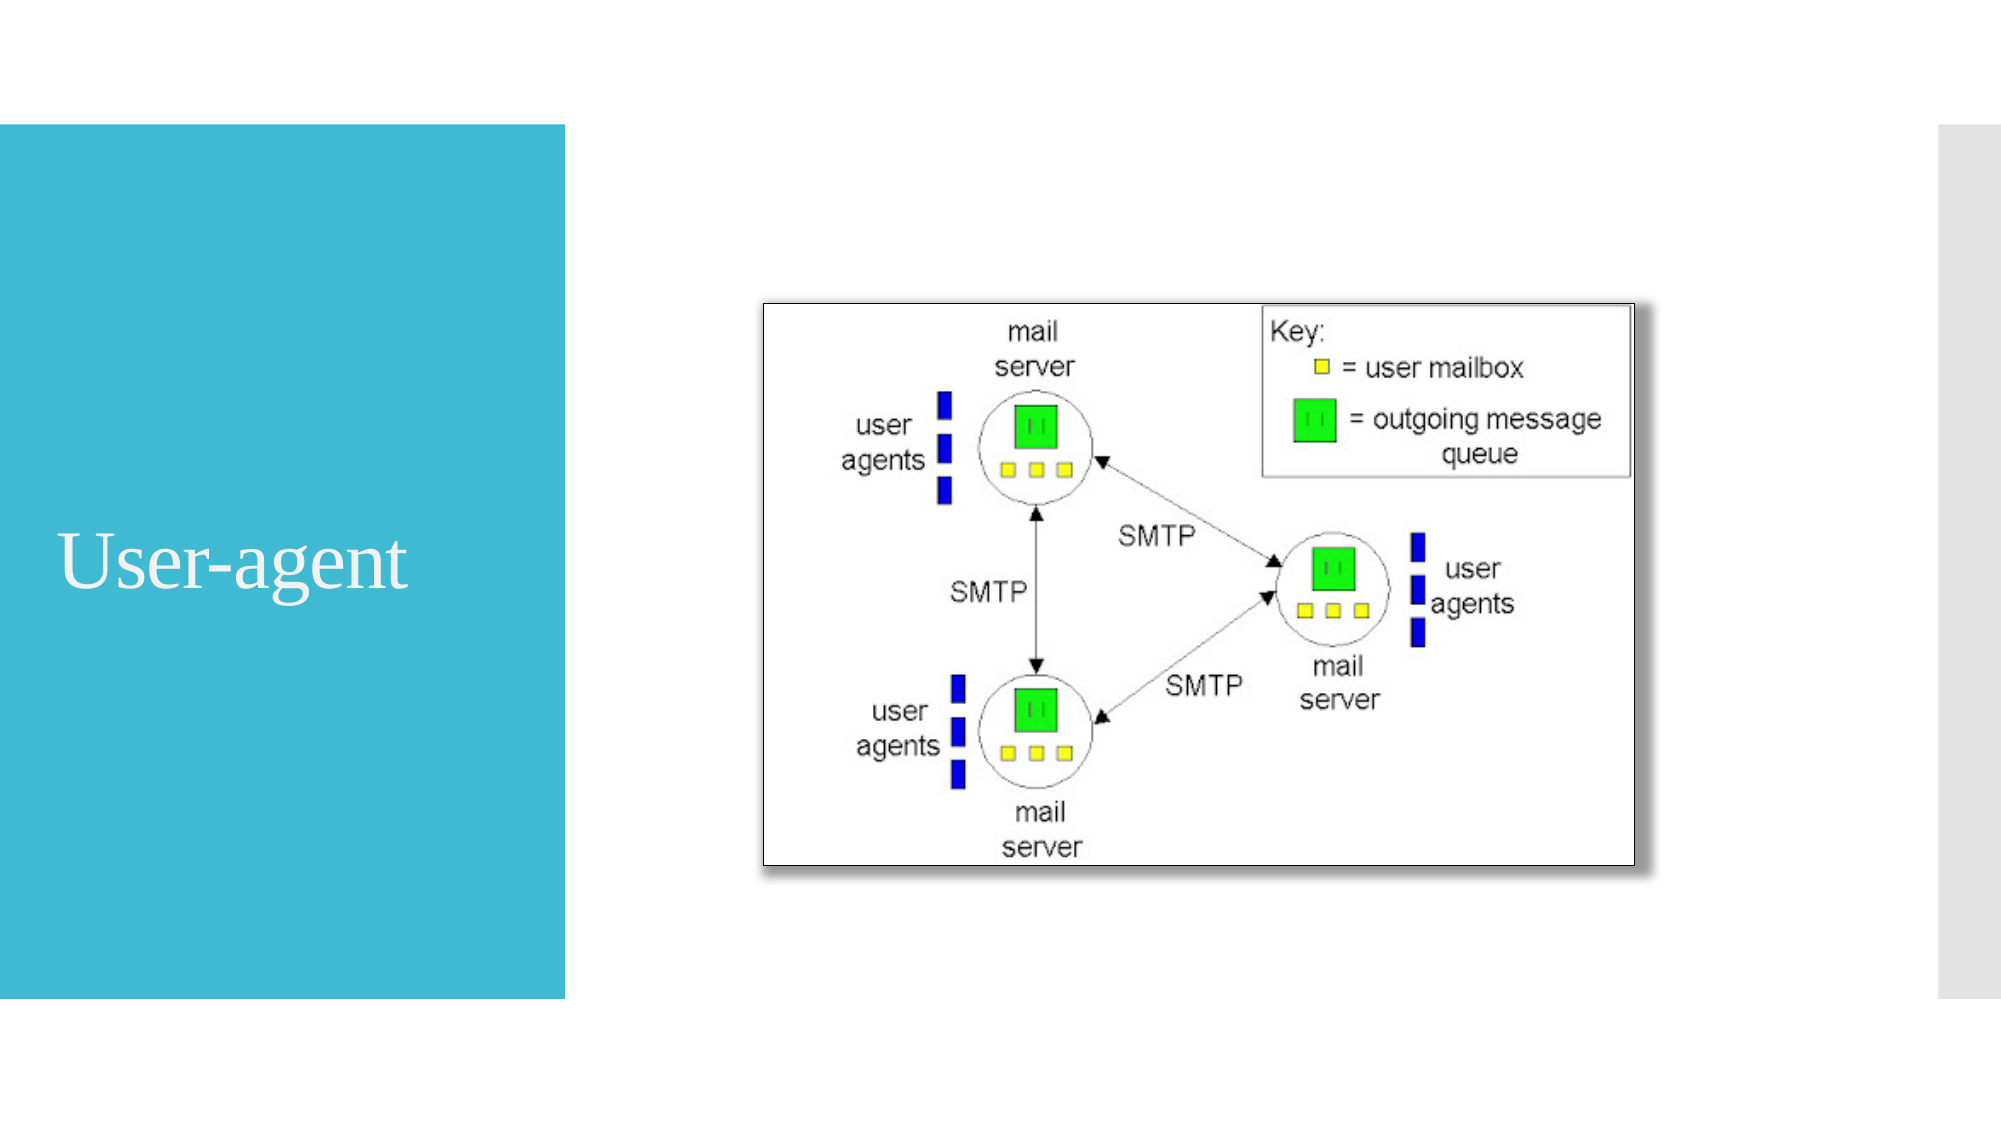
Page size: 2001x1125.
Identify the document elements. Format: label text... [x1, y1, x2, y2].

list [762, 303, 1635, 866]
title User-agent [41, 184, 525, 940]
